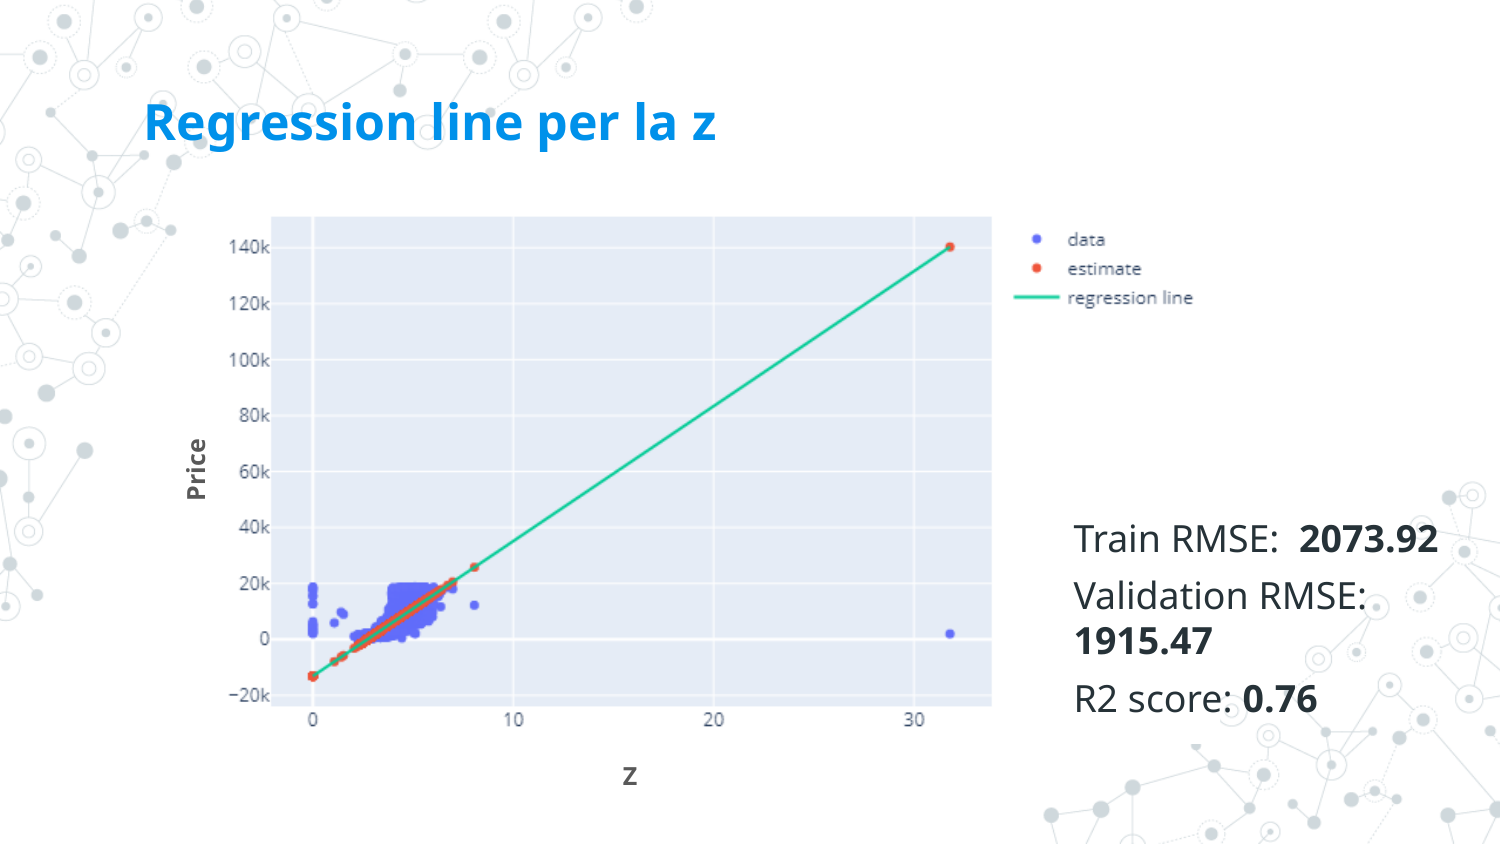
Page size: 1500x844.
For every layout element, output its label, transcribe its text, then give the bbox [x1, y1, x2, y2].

picture [0, 0, 1500, 844]
title Regression line per la z [128, 50, 1372, 166]
title Z [607, 758, 752, 806]
list Train RMSE: 2073.92 Validation RMSE: 1915.47 R2 score: 0.76 [1226, 499, 1500, 744]
title Price [177, 373, 215, 517]
